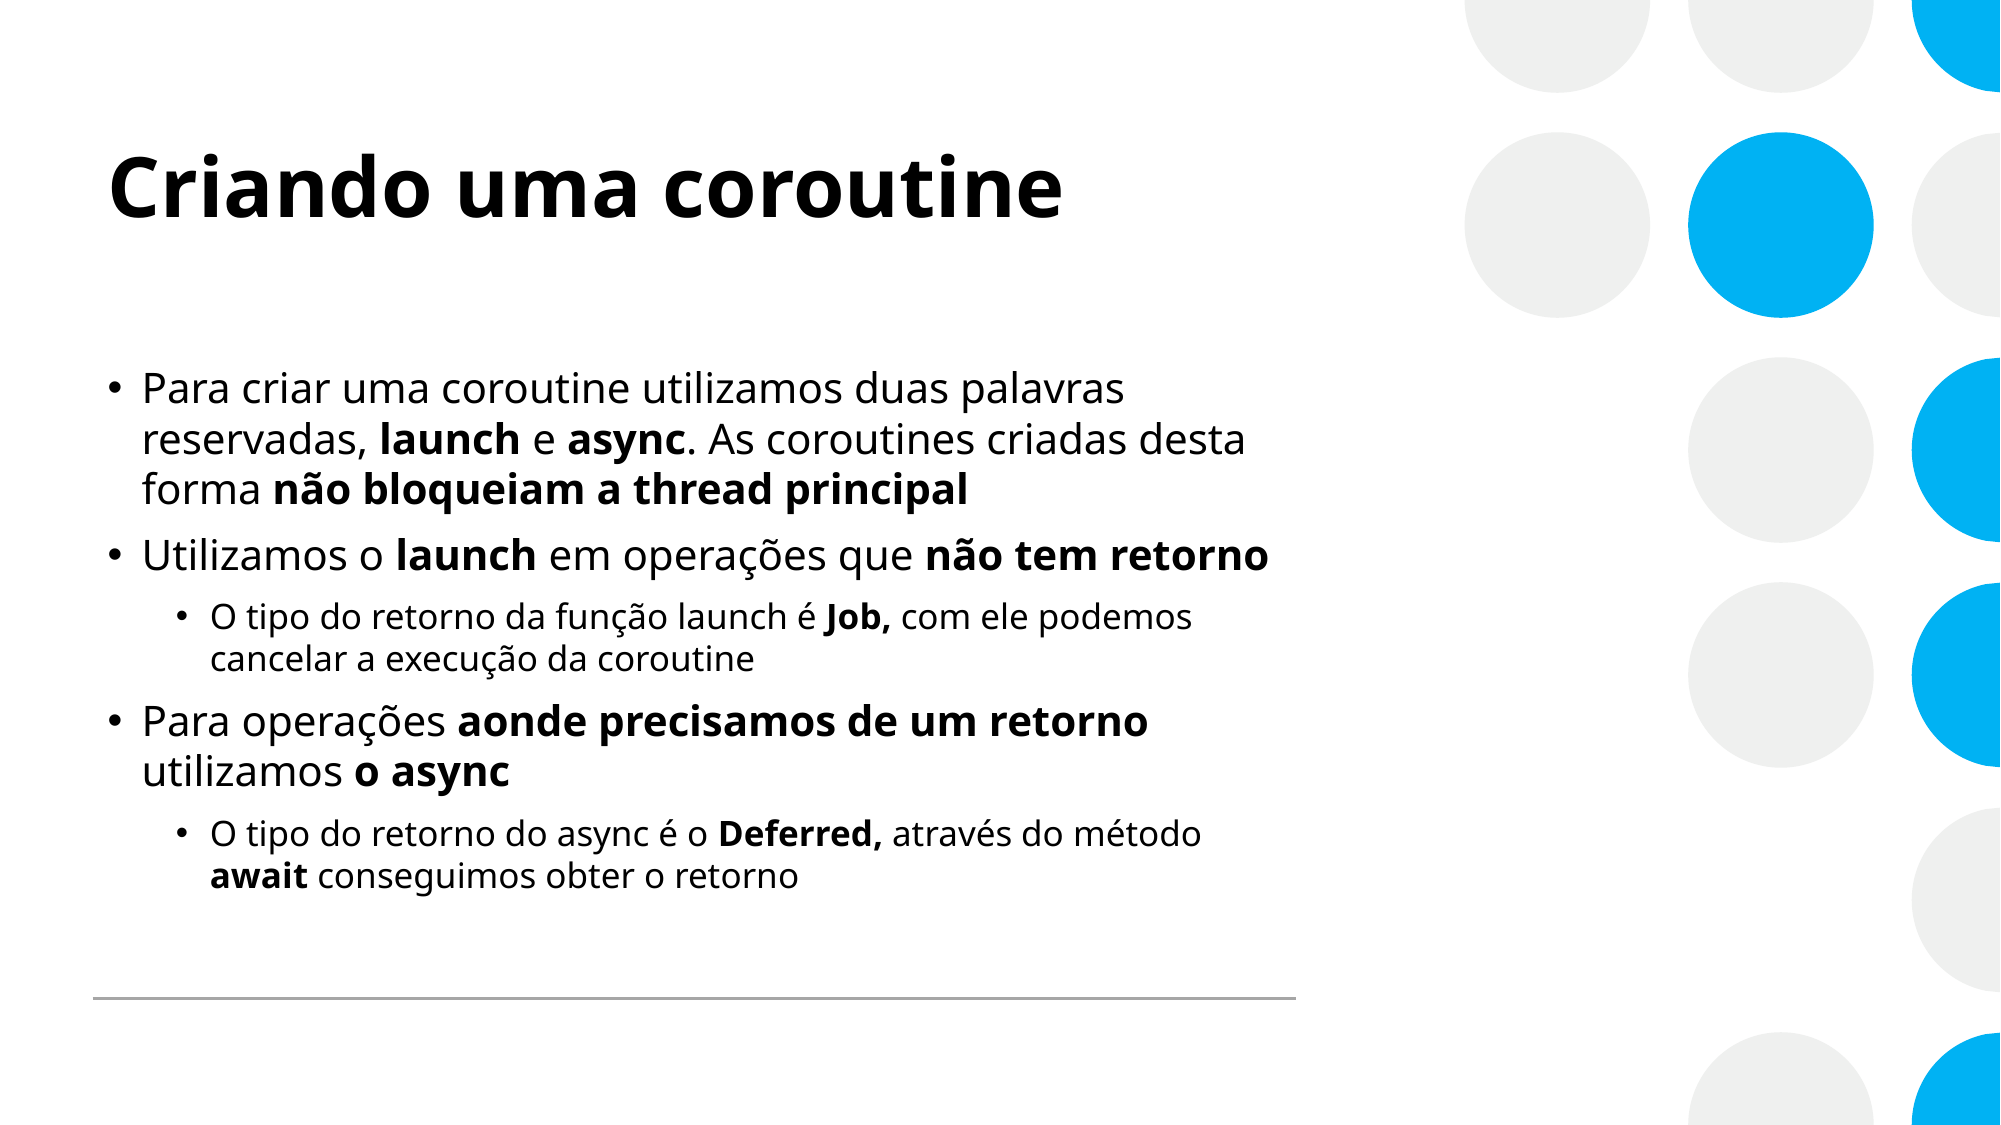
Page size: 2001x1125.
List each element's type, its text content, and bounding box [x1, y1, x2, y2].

title Criando uma coroutine [92, 126, 1297, 335]
list Para criar uma coroutine utilizamos duas palavras reservadas, launch e async. As coroutines criadas desta forma não bloqueiam a thread principal Utilizamos o launch em operações que não tem retorno O tipo do retorno da função launch é Job, com ele podemos cancelar a execução da coroutine Para operações aonde precisamos de um retorno utilizamos o async O tipo do retorno do async é o Deferred, através do método await conseguimos obter o retorno [92, 354, 1297, 946]
